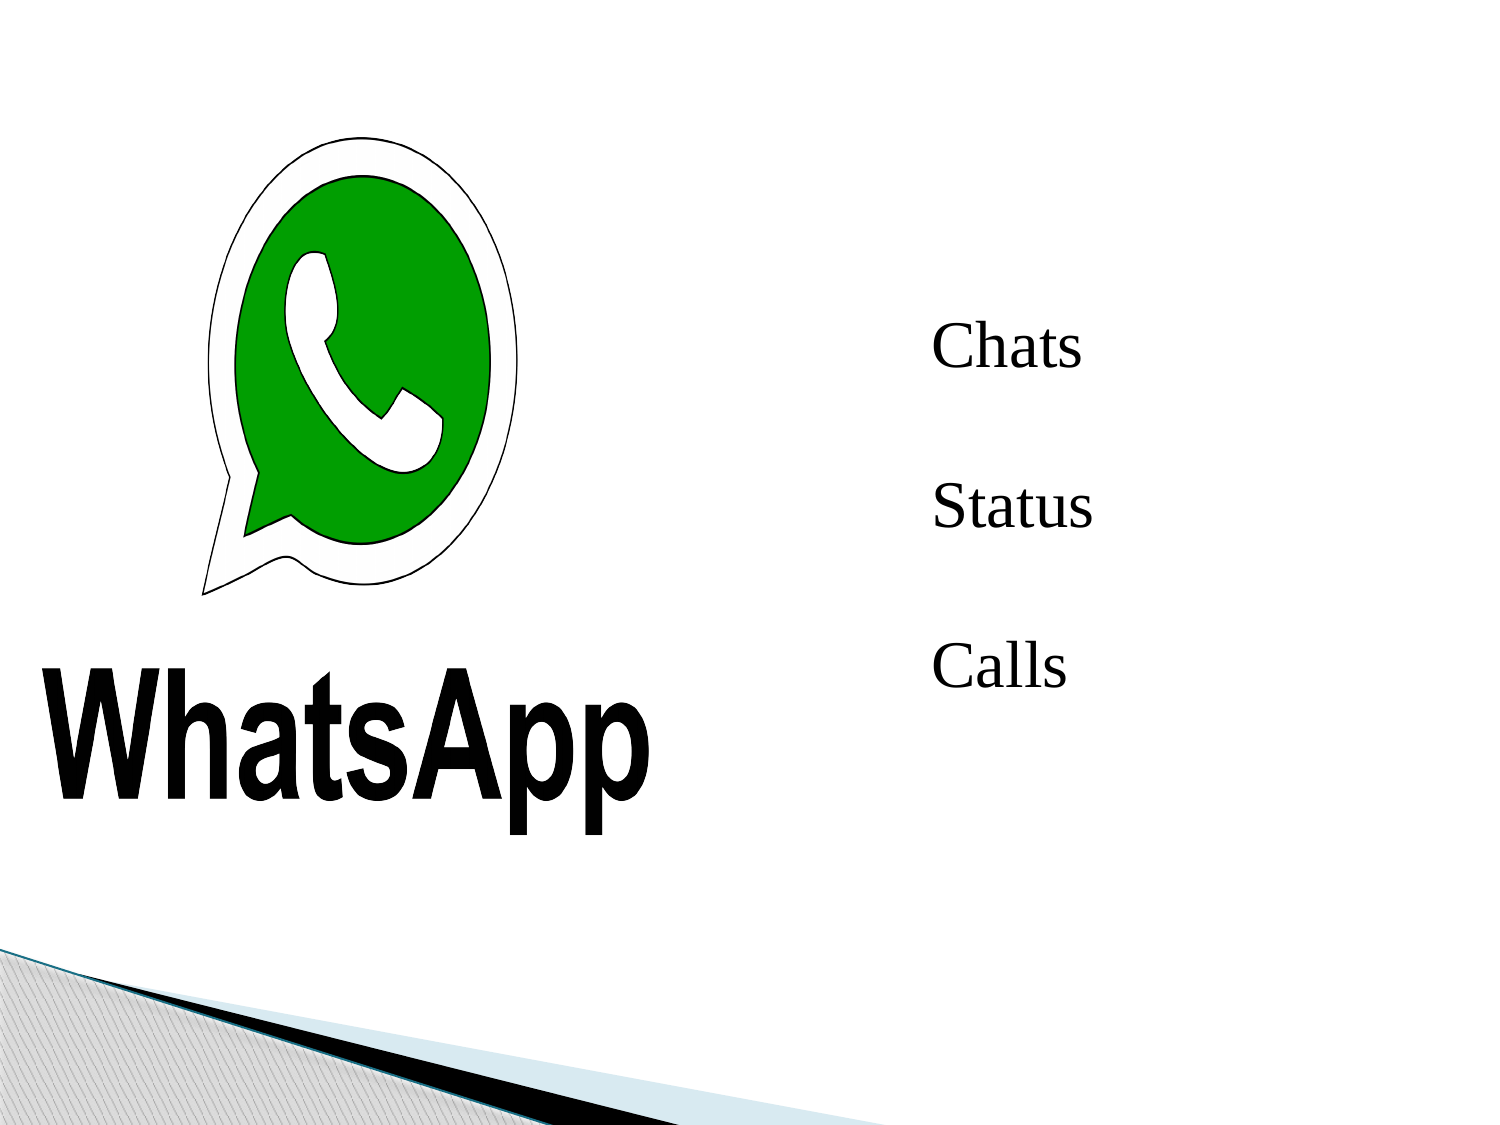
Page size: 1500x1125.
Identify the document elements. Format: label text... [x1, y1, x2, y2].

text_box Chats Status Calls [916, 293, 1110, 708]
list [20, 113, 676, 857]
